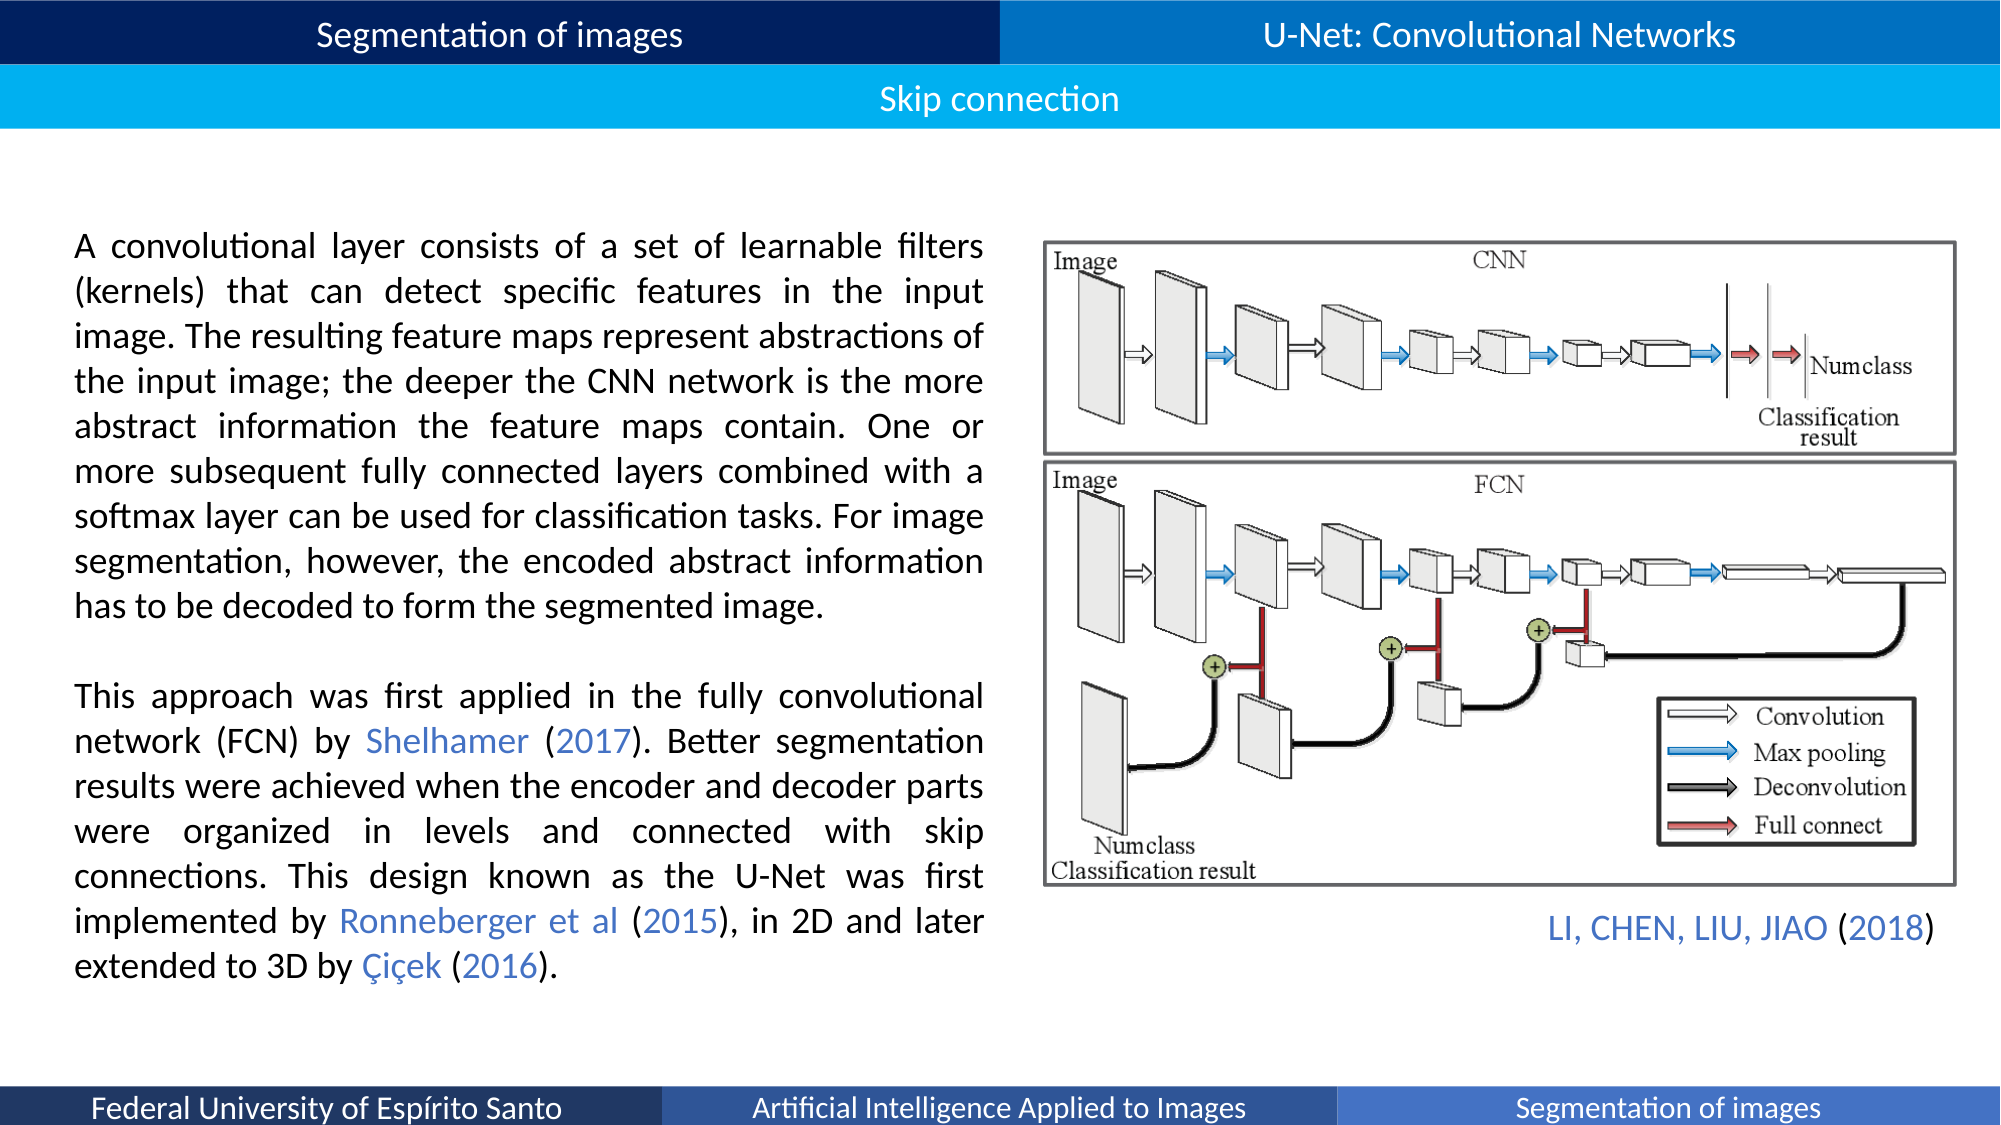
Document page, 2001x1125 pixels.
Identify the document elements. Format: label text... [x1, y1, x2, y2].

picture [1043, 238, 1957, 887]
text_box A convolutional layer consists of a set of learnable filters (kernels) that can detect specific features in the input image. The resulting feature maps represent abstractions of the input image; the deeper the CNN network is the more abstract information the feature maps contain. One or more subsequent fully connected layers combined with a softmax layer can be used for classification tasks. For image segmentation, however, the encoded abstract information has to be decoded to form the segmented image. This approach was first applied in the fully convolutional network (FCN) by Shelhamer (2017). Better segmentation results were achieved when the encoder and decoder parts were organized in levels and connected with skip connections. This design known as the U-Net was first implemented by Ronneberger et al (2015), in 2D and later extended to 3D by Çiçek (2016). [59, 213, 1000, 994]
text_box Segmentation of images [1337, 1085, 2000, 1125]
text_box Federal University of Espírito Santo [0, 1085, 661, 1125]
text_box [0, 0, 2000, 65]
text_box Artificial Intelligence Applied to Images [661, 1085, 1337, 1125]
text_box LI, CHEN, LIU, JIAO (2018) [1533, 895, 1957, 956]
text_box Skip connection [0, 65, 2000, 130]
